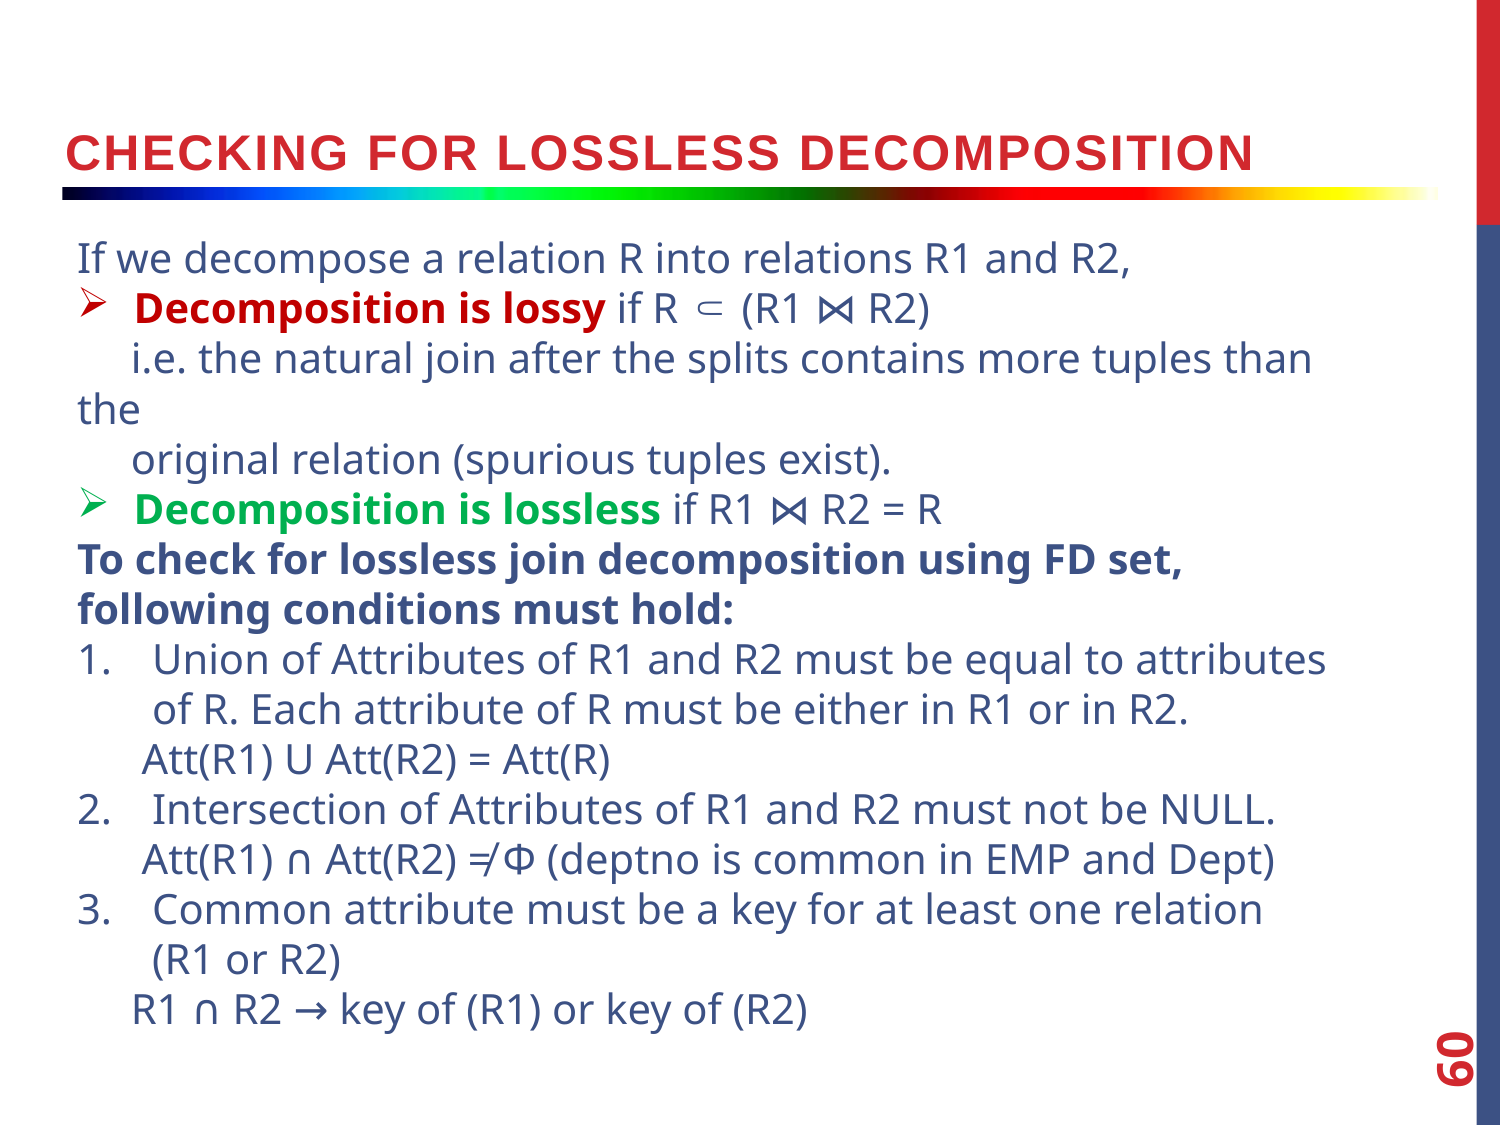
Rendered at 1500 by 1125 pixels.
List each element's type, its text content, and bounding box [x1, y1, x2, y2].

text_box Checking for lossless decomposition [49, 87, 1313, 188]
slide_number 60 [1427, 887, 1488, 1104]
picture [382, 187, 1438, 200]
picture [62, 188, 355, 200]
text_box If we decompose a relation R into relations R1 and R2, Decomposition is lossy if R ⸦ (R1 ⋈ R2) i.e. the natural join after the splits contains more tuples than the original relation (spurious tuples exist). Decomposition is lossless if R1 ⋈ R2 = R To check for lossless join decomposition using FD set, following conditions must hold: Union of Attributes of R1 and R2 must be equal to attributes of R. Each attribute of R must be either in R1 or in R2. Att(R1) U Att(R2) = Att(R) Intersection of Attributes of R1 and R2 must not be NULL. Att(R1) ∩ Att(R2) ≠ Φ (deptno is common in EMP and Dept) Common attribute must be a key for at least one relation (R1 or R2) R1 ∩ R2 → key of (R1) or key of (R2) [62, 224, 1350, 1040]
